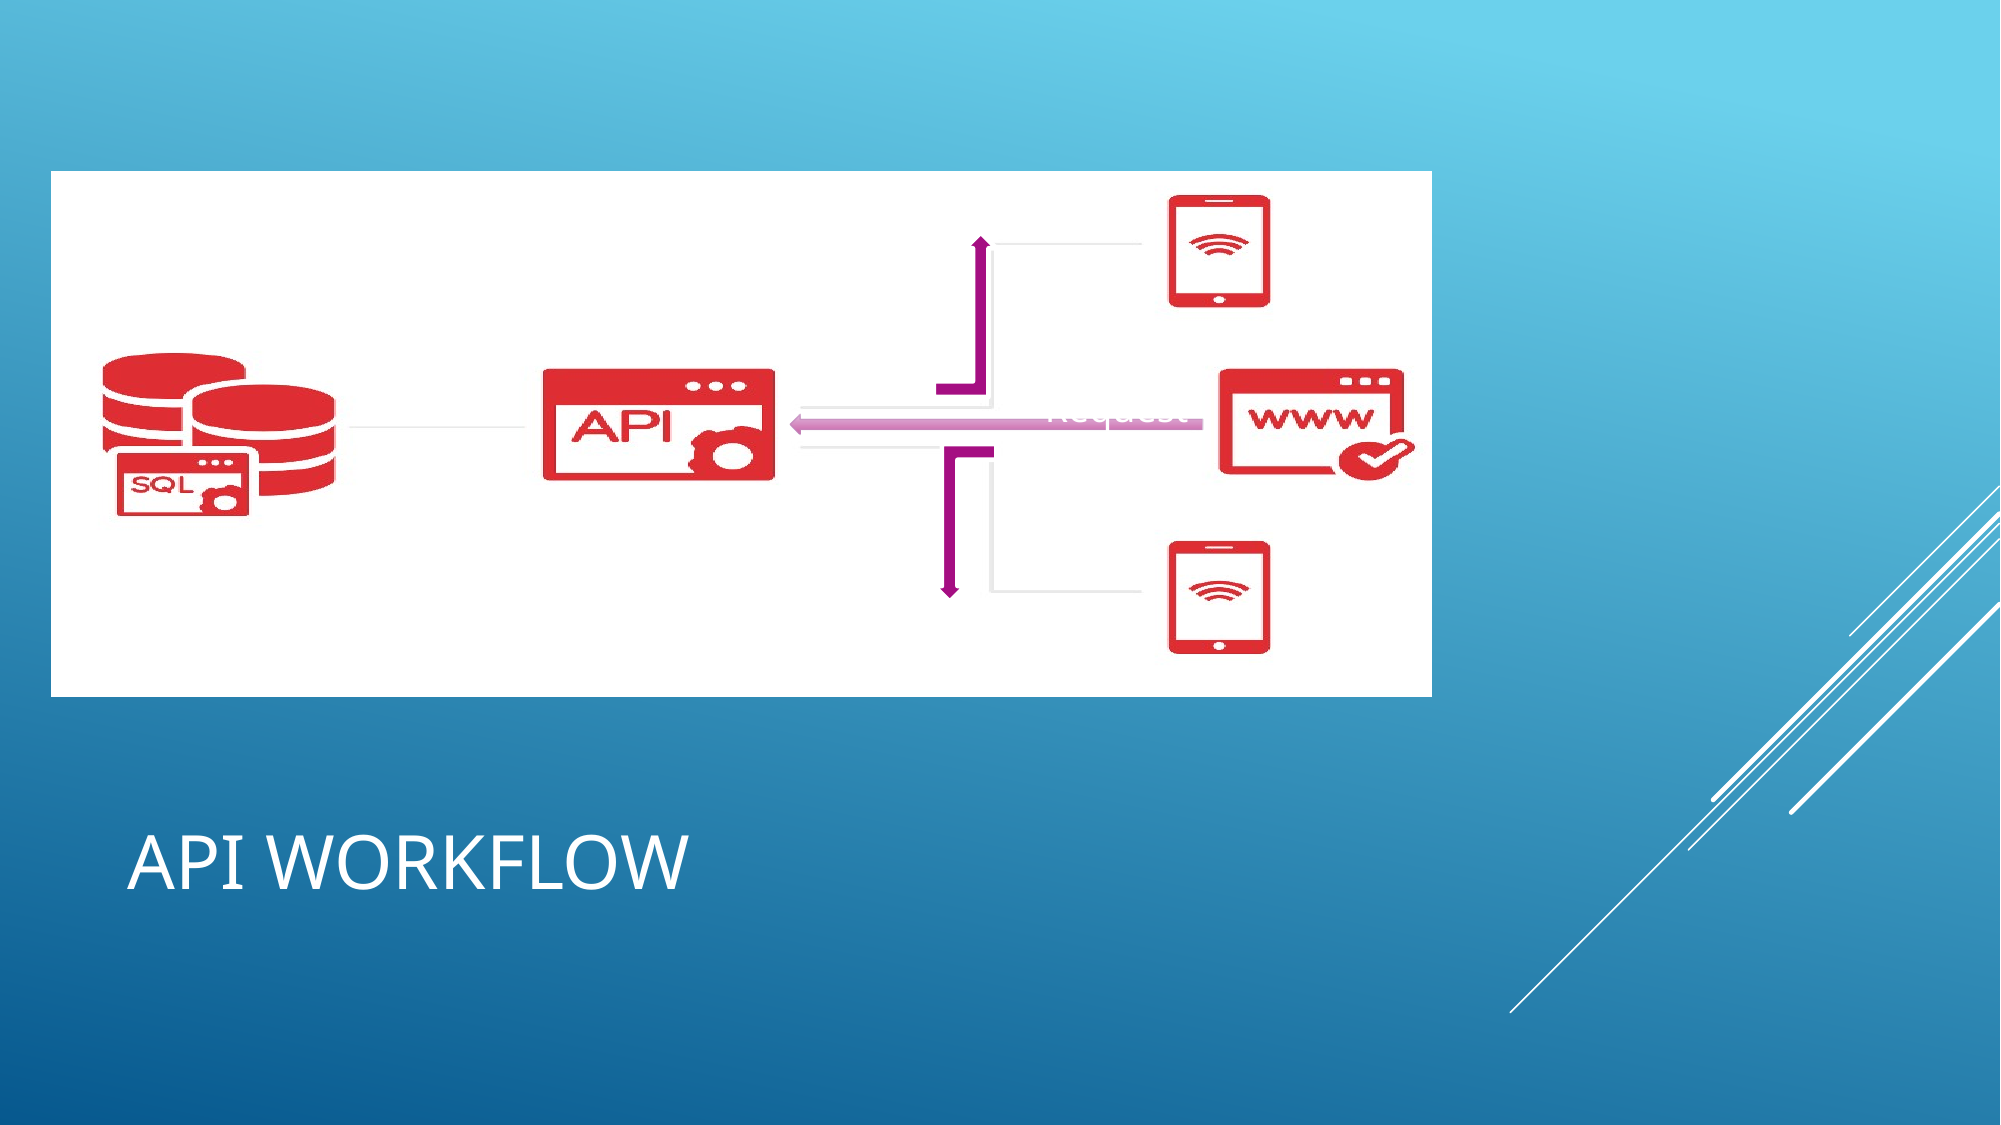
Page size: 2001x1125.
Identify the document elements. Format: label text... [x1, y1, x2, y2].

picture [51, 171, 1432, 697]
title API Workflow [112, 736, 1513, 984]
